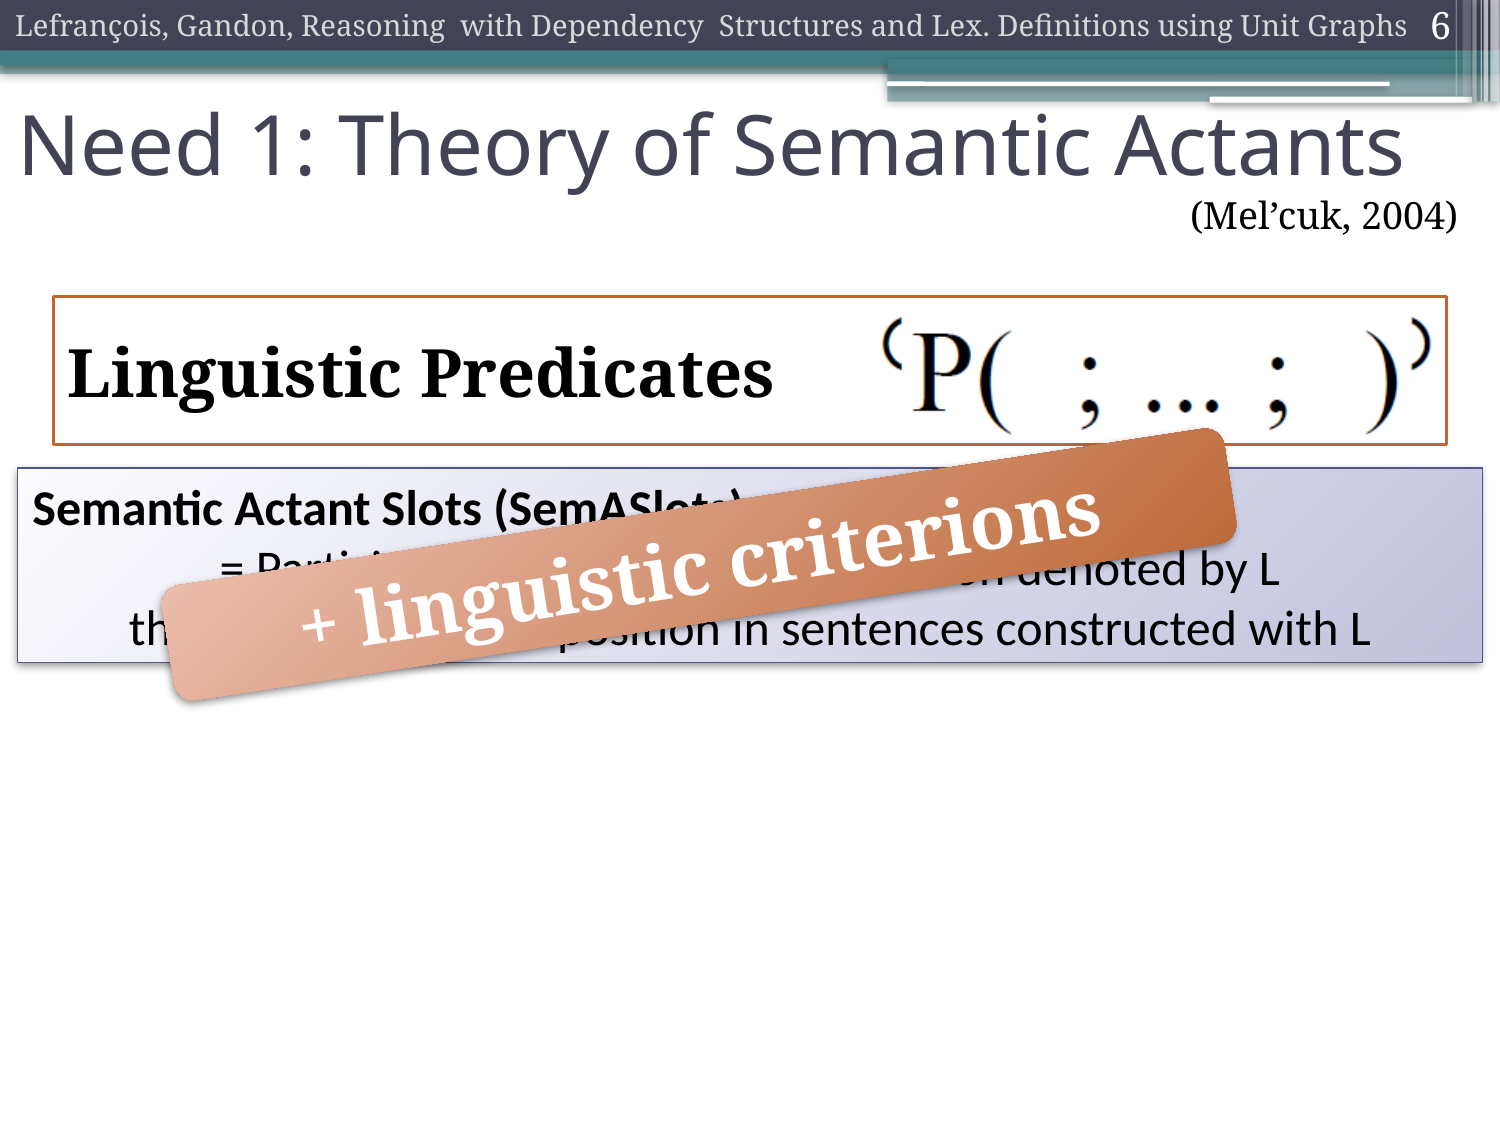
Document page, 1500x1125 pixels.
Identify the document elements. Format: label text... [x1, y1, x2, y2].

text_box + linguistic criterions [162, 448, 1237, 701]
text_box Lefrançois, Gandon, Reasoning with Dependency Structures and Lex. Definitions using Unit Graphs [0, 0, 1500, 50]
text_box Semantic Actant Slots (SemASlots) = Participants of the linguistic situation denoted by L that have a favoured position in sentences constructed with L [17, 467, 929, 663]
picture [877, 308, 1436, 439]
text_box (Mel’cuk, 2004) [1175, 184, 1500, 245]
text_box Need 1: Theory of Semantic Actants [2, 54, 1500, 230]
text_box Semantic Actant Slots (SemASlots) = Participants of the linguistic situation denoted by L that have a favoured position in sentences constructed with L [515, 467, 1483, 663]
text_box Linguistic Predicates [52, 295, 1448, 446]
slide_number 6 [1341, 50, 1466, 54]
